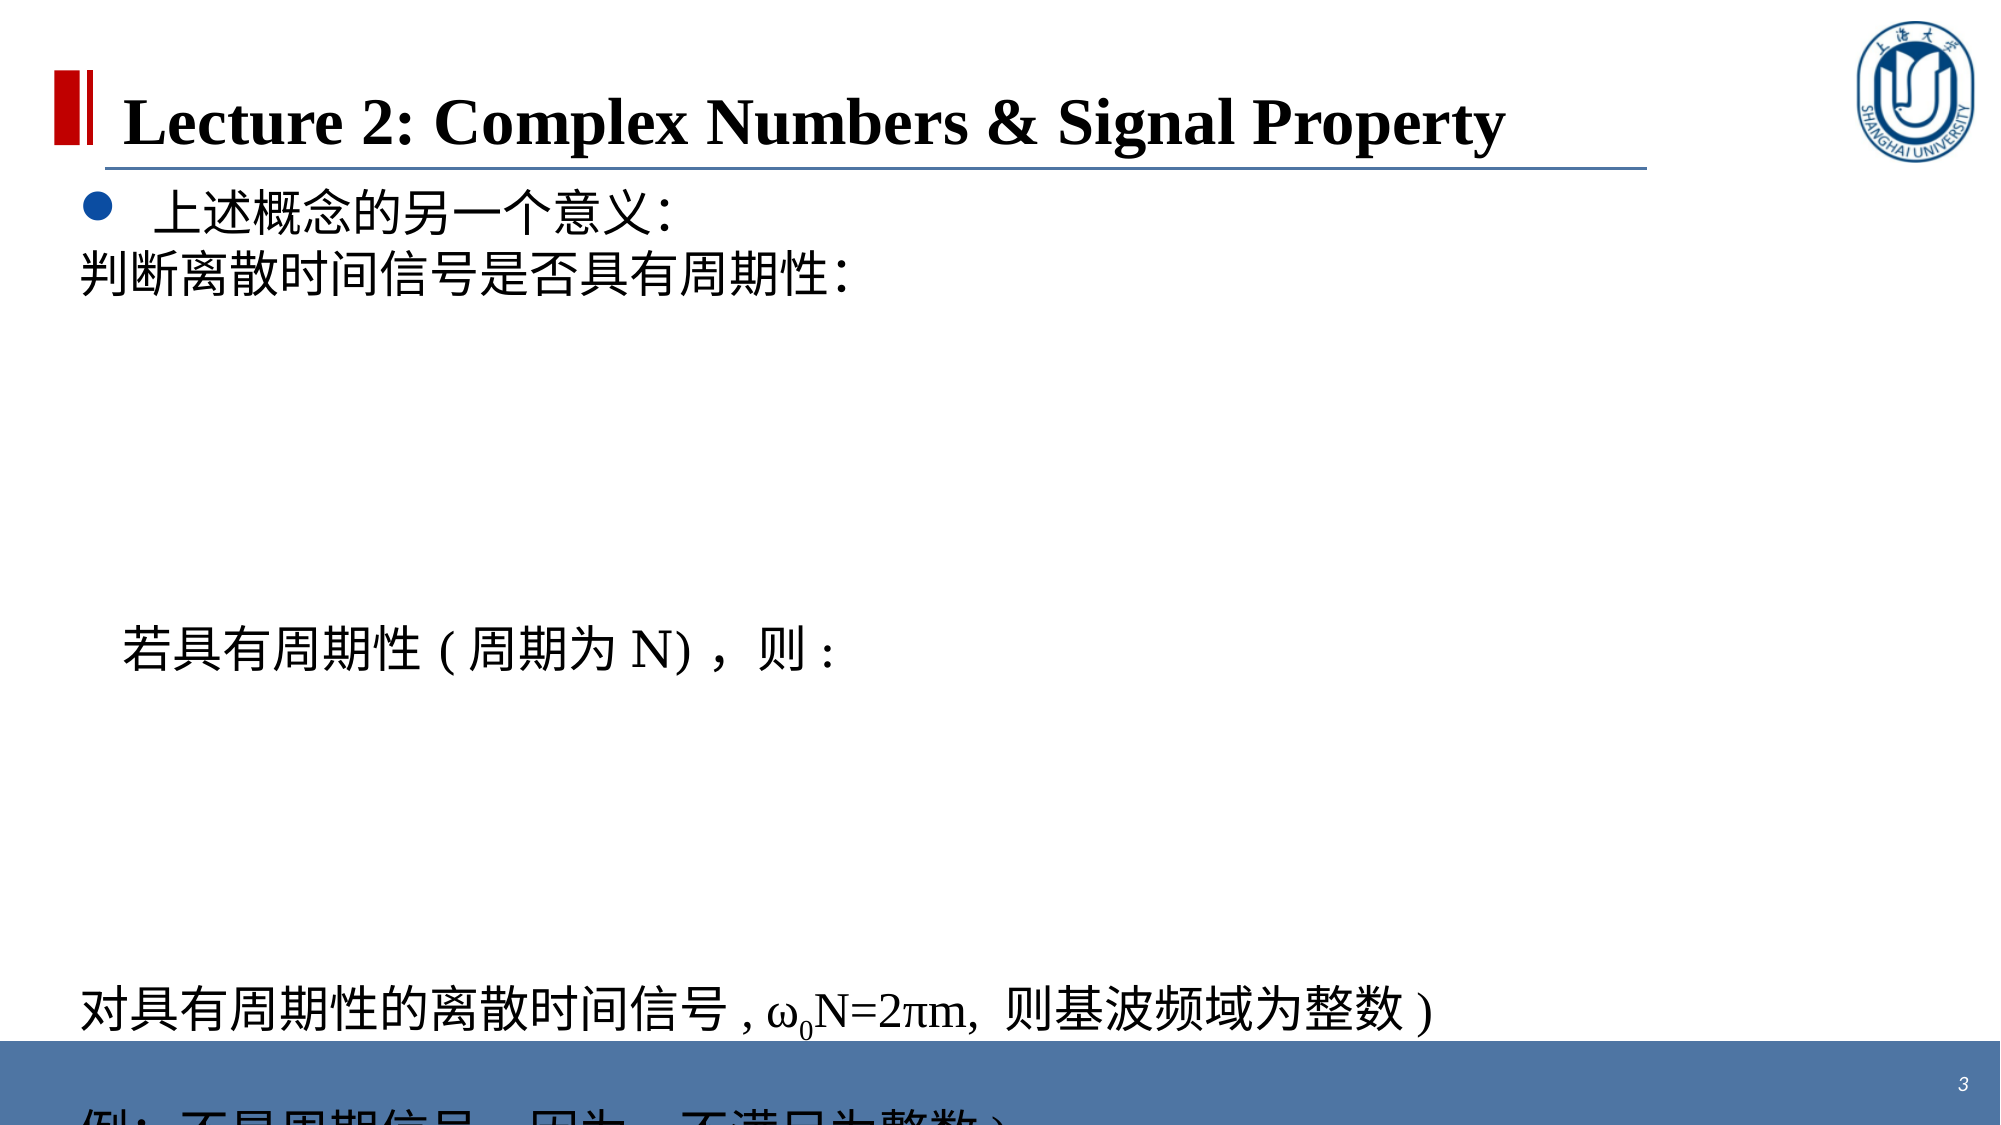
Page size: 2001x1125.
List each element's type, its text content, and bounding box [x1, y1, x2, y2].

picture [1855, 21, 1978, 163]
title Lecture 2: Complex Numbers & Signal Property [108, 37, 1648, 167]
slide_number 3 [1768, 1052, 1984, 1113]
